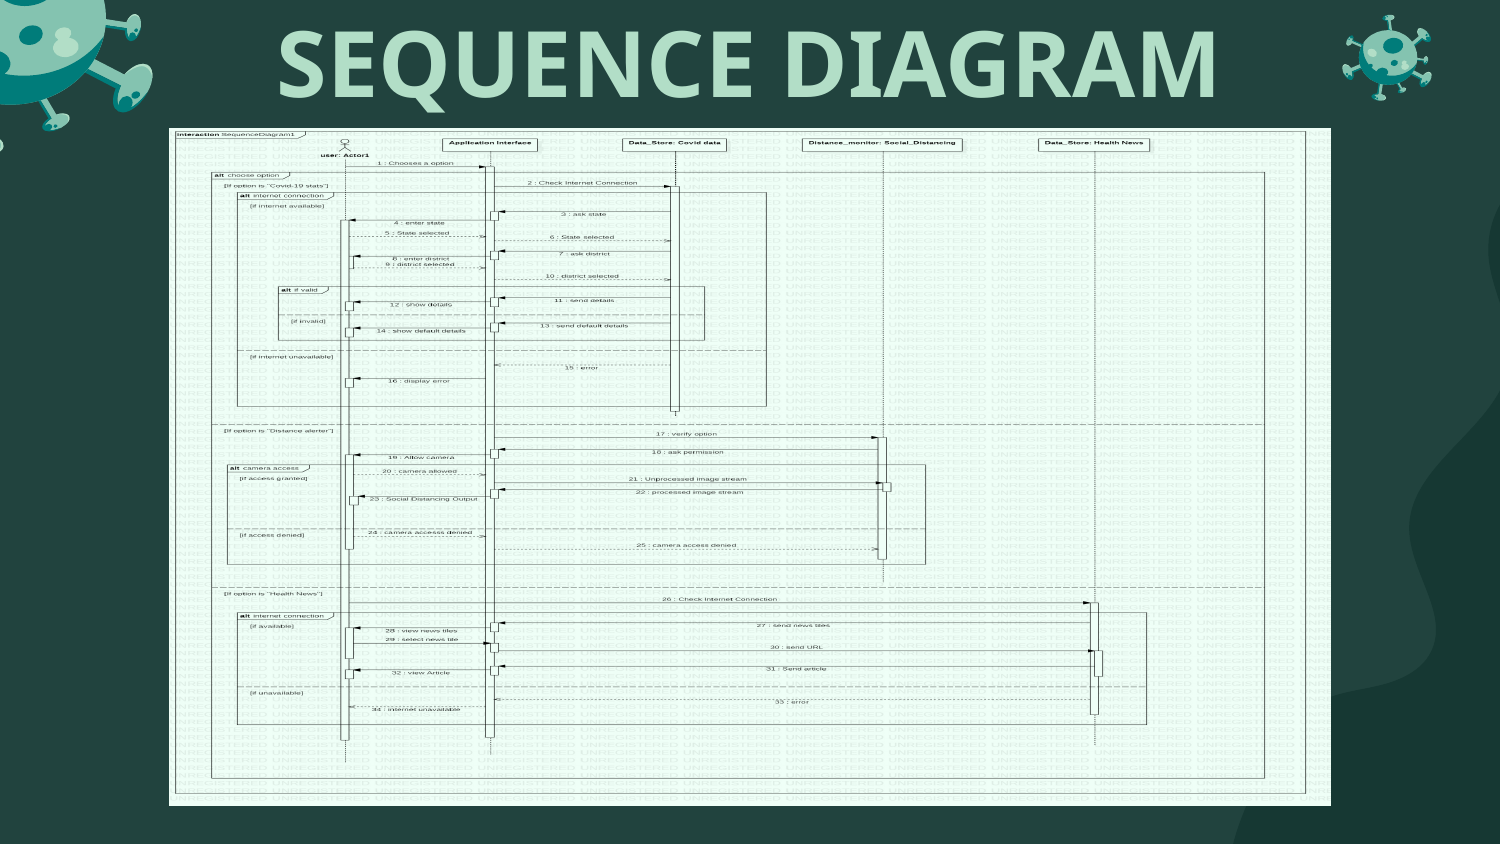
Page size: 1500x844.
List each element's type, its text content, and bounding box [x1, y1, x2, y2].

title SEQUENCE DIAGRAM [160, 0, 1423, 115]
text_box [0, 0, 157, 156]
picture [168, 128, 1331, 806]
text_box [1342, 14, 1434, 101]
